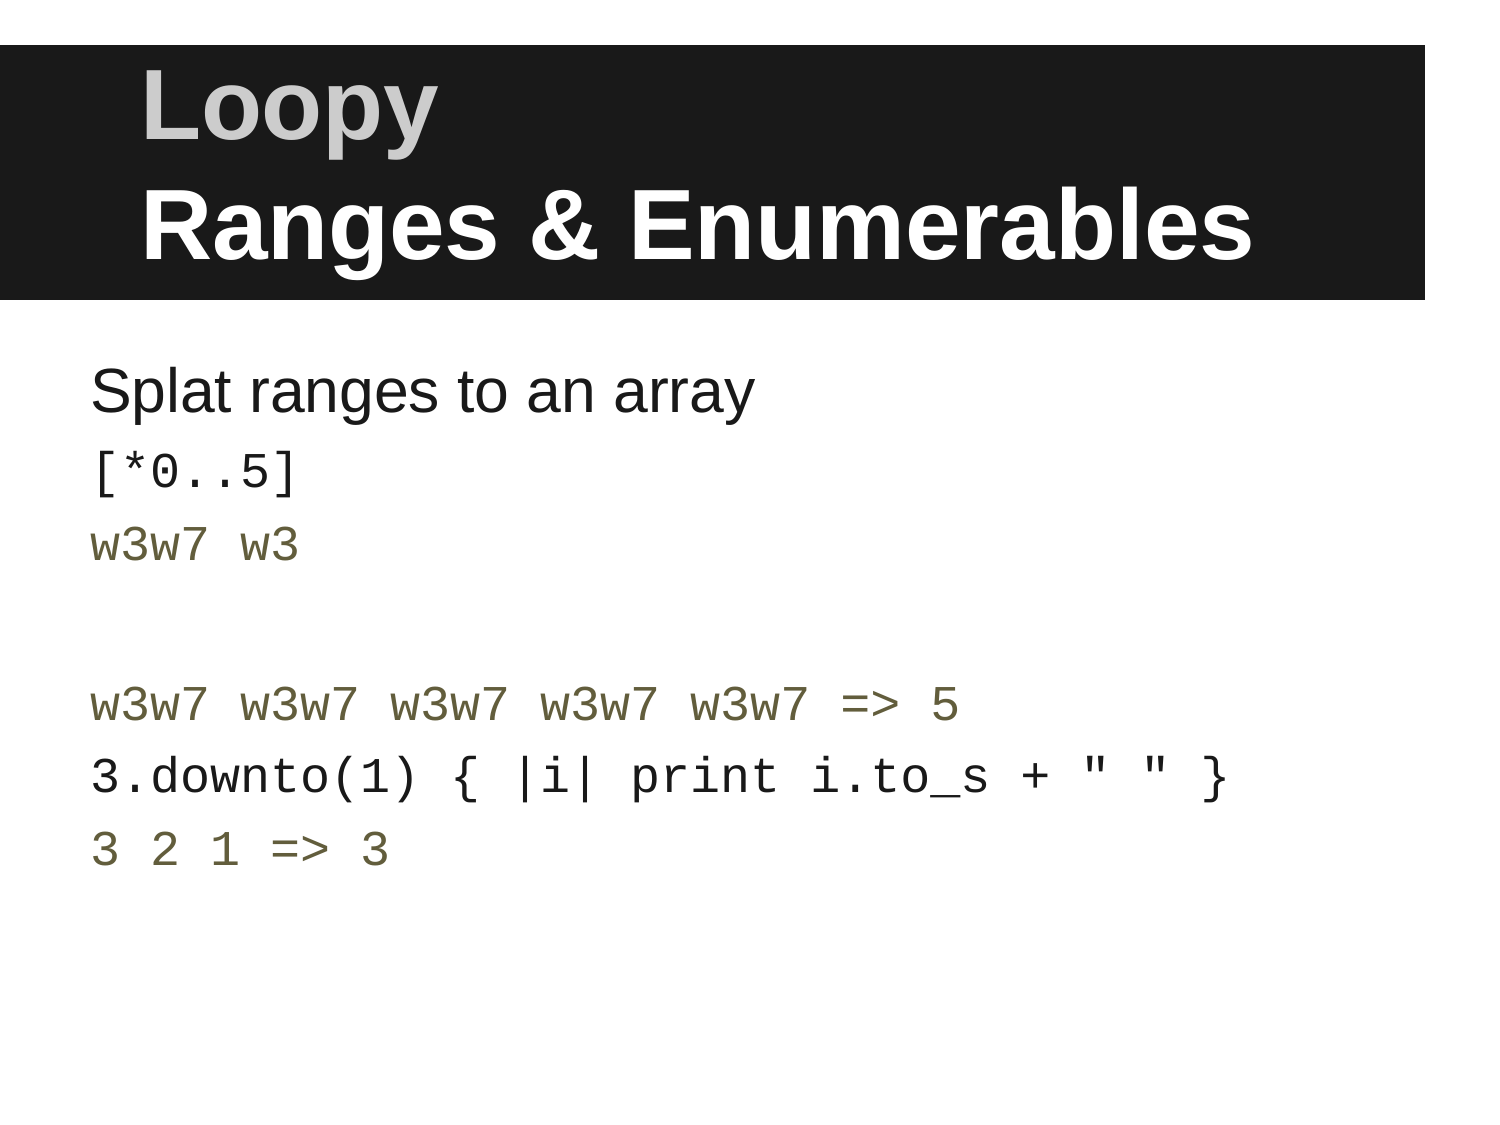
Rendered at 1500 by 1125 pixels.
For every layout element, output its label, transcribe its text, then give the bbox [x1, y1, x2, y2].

title Loopy Ranges & Enumerables [75, 24, 1425, 295]
list Splat ranges to an array [*0..5] w3w7 w3 w3w7 w3w7 w3w7 w3w7 w3w7 => 5 3.downto(1) { |i| print i.to_s + " " } 3 2 1 => 3 [75, 335, 1434, 1066]
